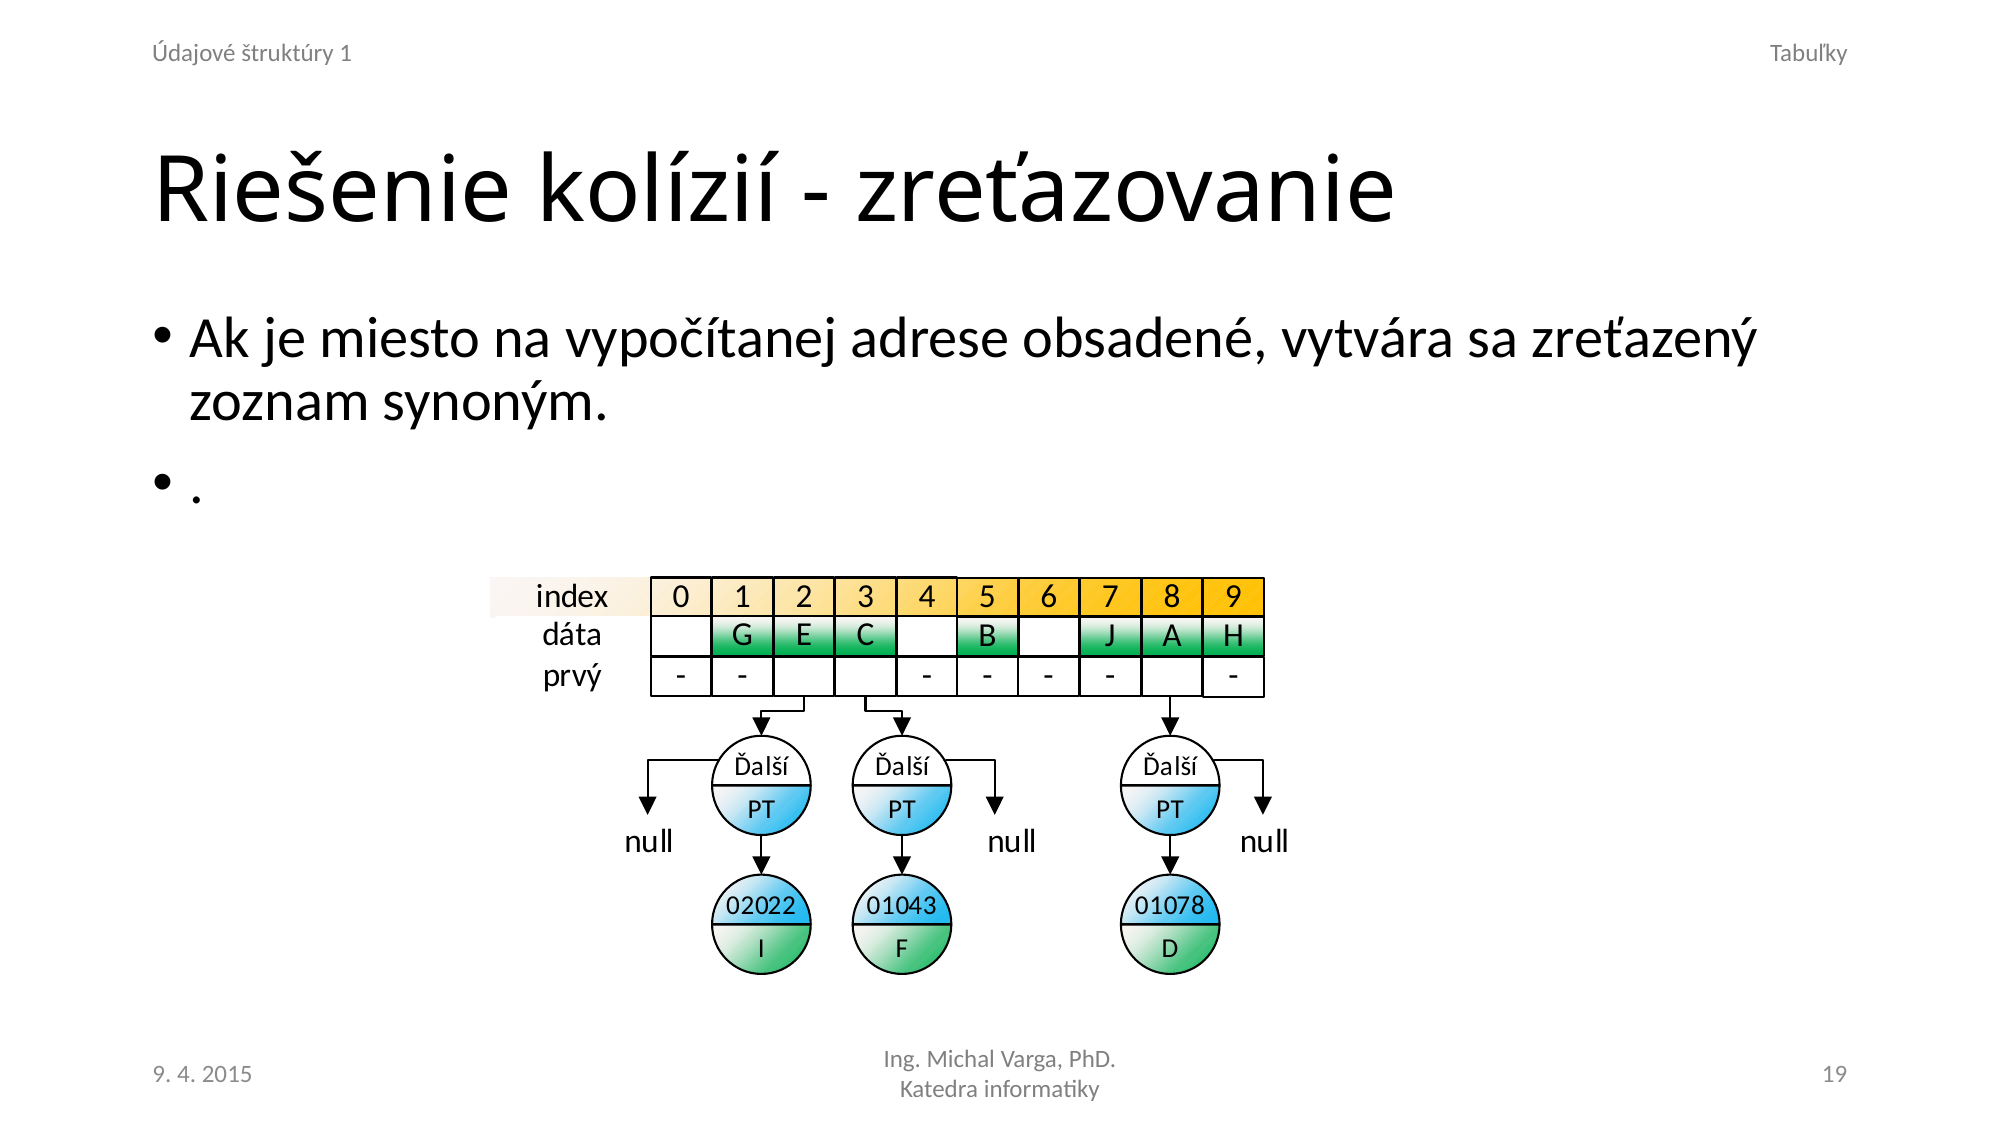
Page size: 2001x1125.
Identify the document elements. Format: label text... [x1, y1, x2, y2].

slide_number 9. 4. 2015 [137, 1042, 588, 1103]
slide_number 19 [1412, 1042, 1863, 1103]
picture [486, 563, 1314, 979]
title Riešenie kolízií - zreťazovanie [137, 105, 1863, 278]
